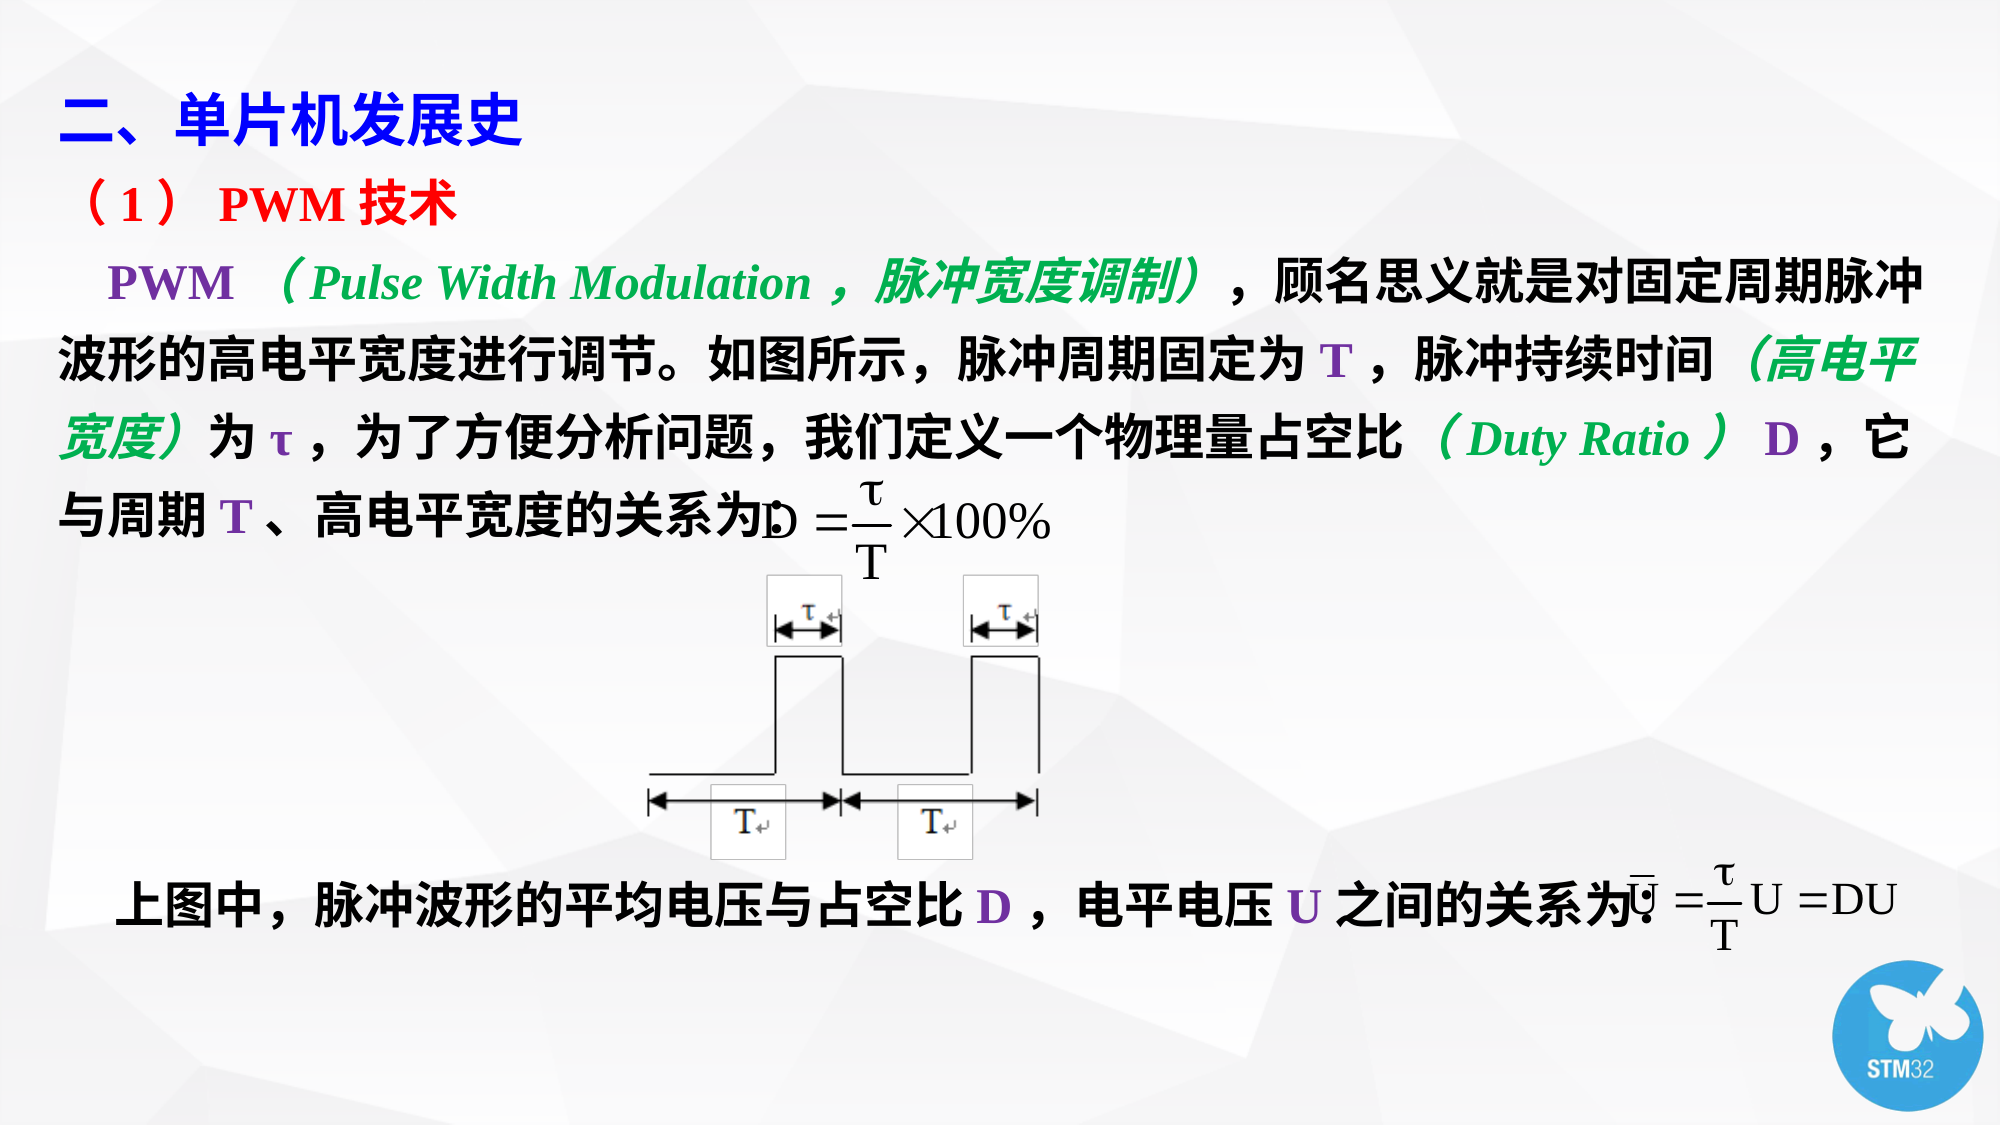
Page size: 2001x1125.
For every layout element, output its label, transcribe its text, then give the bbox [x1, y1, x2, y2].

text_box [752, 455, 1061, 570]
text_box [1618, 841, 1909, 961]
text_box 二、单片机发展史 （1）PWM技术 PWM（Pulse Width Modulation，脉冲宽度调制），顾名思义就是对固定周期脉冲波形的高电平宽度进行调节。如图所示，脉冲周期固定为T，脉冲持续时间（高电平宽度）为τ，为了方便分析问题，我们定义一个物理量占空比（Duty Ratio）D，它与周期T、高电平宽度的关系为： 上图中，脉冲波形的平均电压与占空比D，电平电压U之间的关系为： [42, 55, 1958, 941]
picture [0, 0, 2000, 1125]
